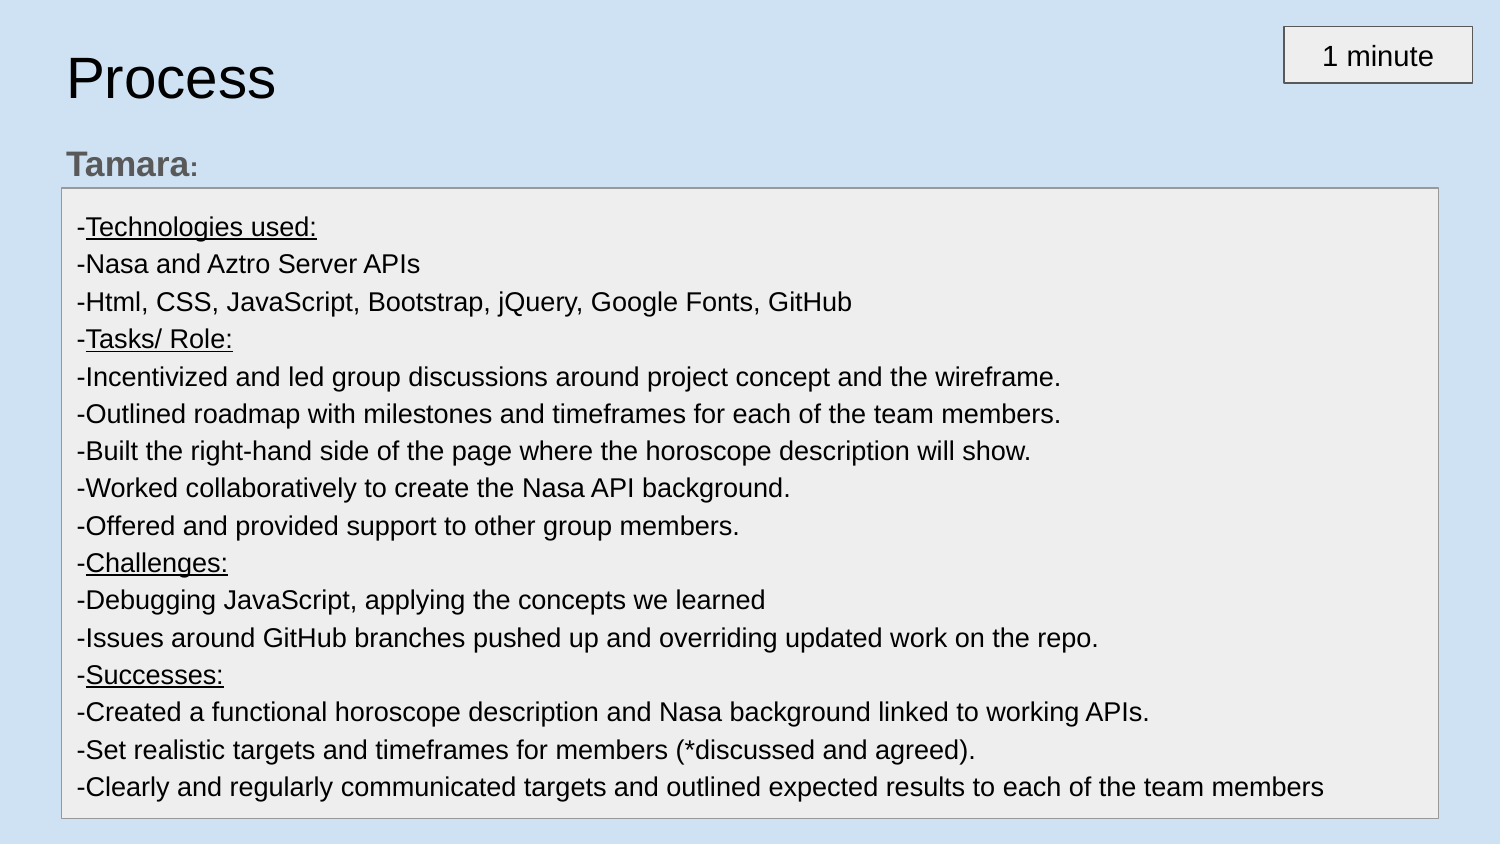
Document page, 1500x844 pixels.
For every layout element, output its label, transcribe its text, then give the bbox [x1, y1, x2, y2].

text_box 1 minute [1283, 26, 1473, 84]
text_box -Technologies used: -Nasa and Aztro Server APIs -Html, CSS, JavaScript, Bootstrap, jQuery, Google Fonts, GitHub -Tasks/ Role: -Incentivized and led group discussions around project concept and the wireframe. -Outlined roadmap with milestones and timeframes for each of the team members. -Built the right-hand side of the page where the horoscope description will show. -Worked collaboratively to create the Nasa API background. -Offered and provided support to other group members. -Challenges: -Debugging JavaScript, applying the concepts we learned -Issues around GitHub branches pushed up and overriding updated work on the repo. -Successes: -Created a functional horoscope description and Nasa background linked to working APIs. -Set realistic targets and timeframes for members (*discussed and agreed). -Clearly and regularly communicated targets and outlined expected results to each of the team members [61, 187, 1439, 819]
title Process [51, 25, 1449, 119]
list Tamara: [51, 119, 1449, 775]
